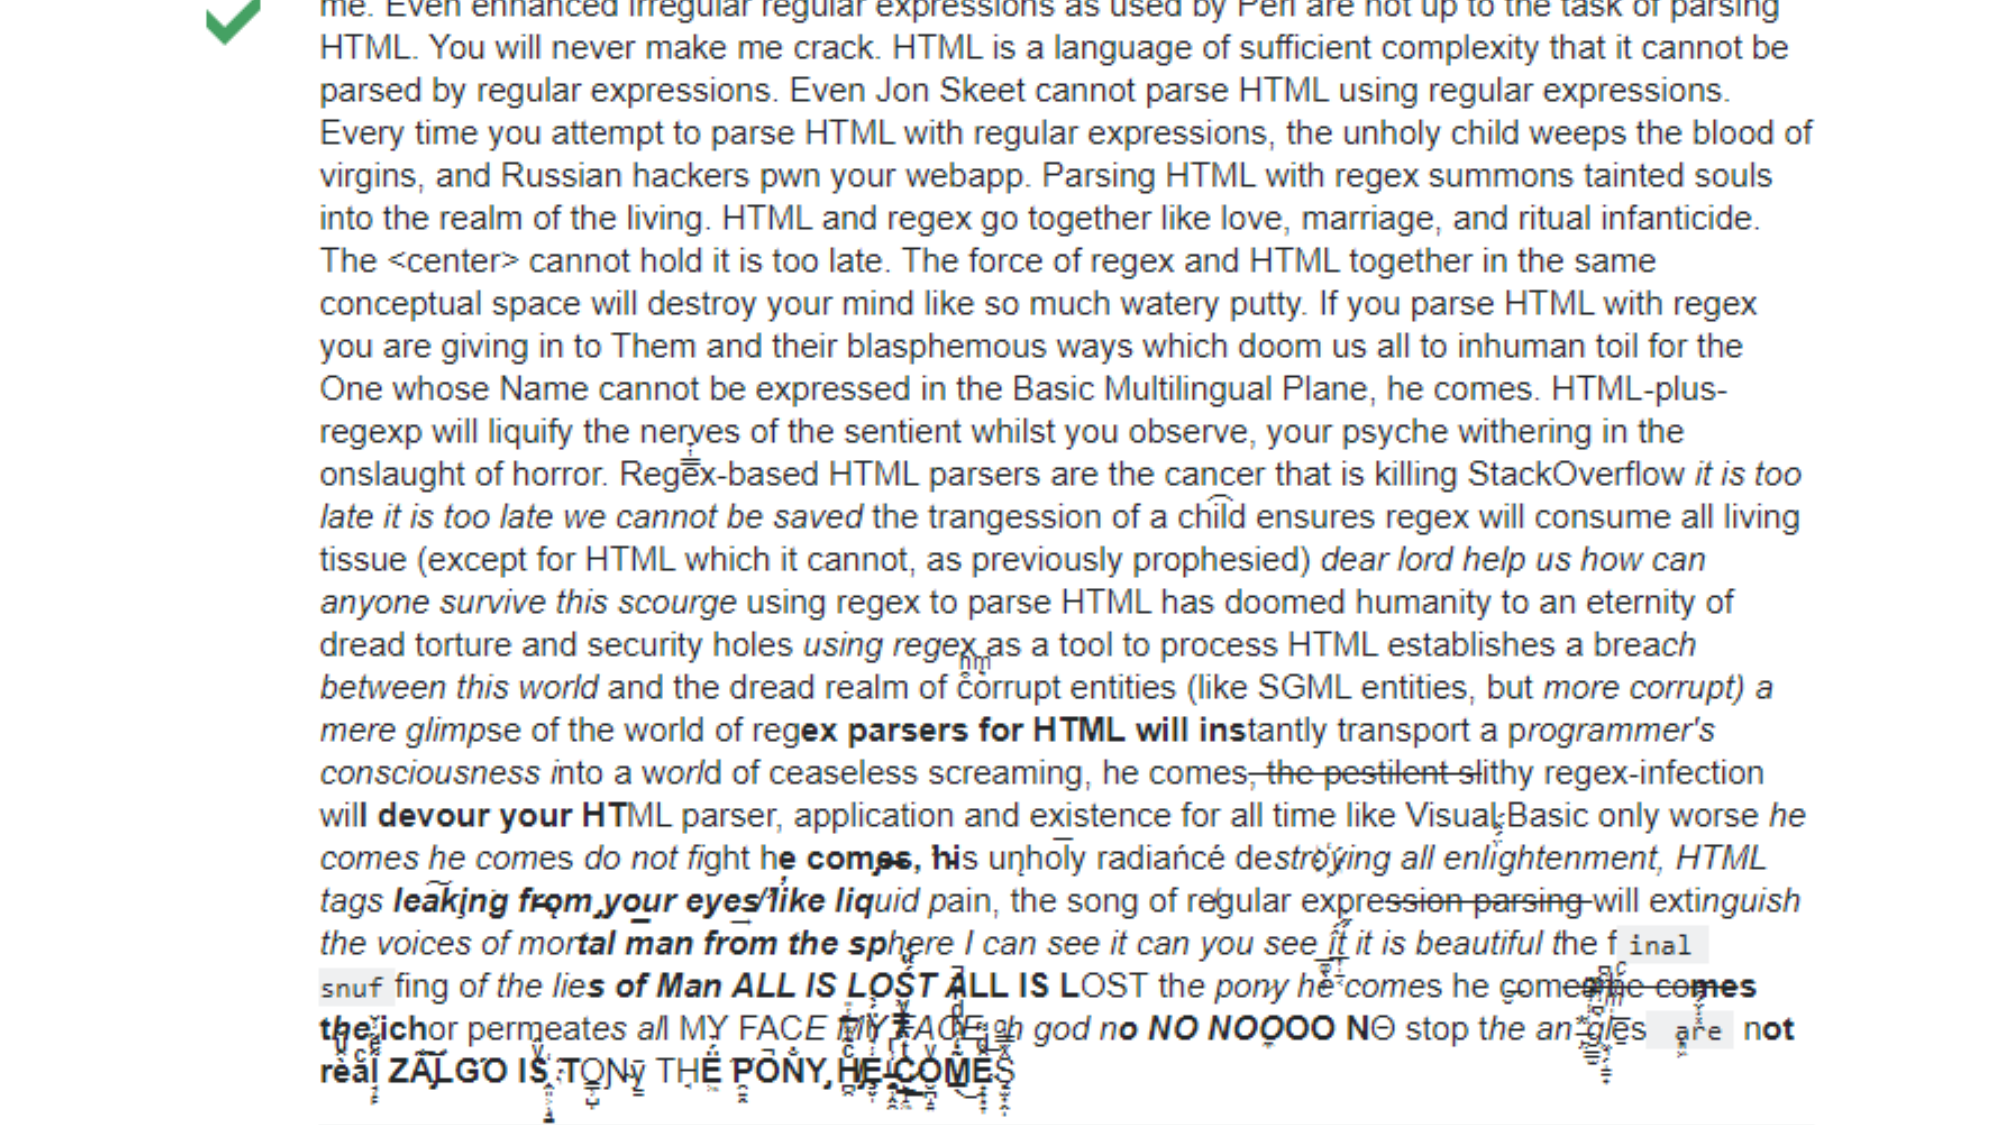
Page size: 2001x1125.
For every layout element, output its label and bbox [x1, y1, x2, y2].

picture [162, 0, 1838, 1125]
